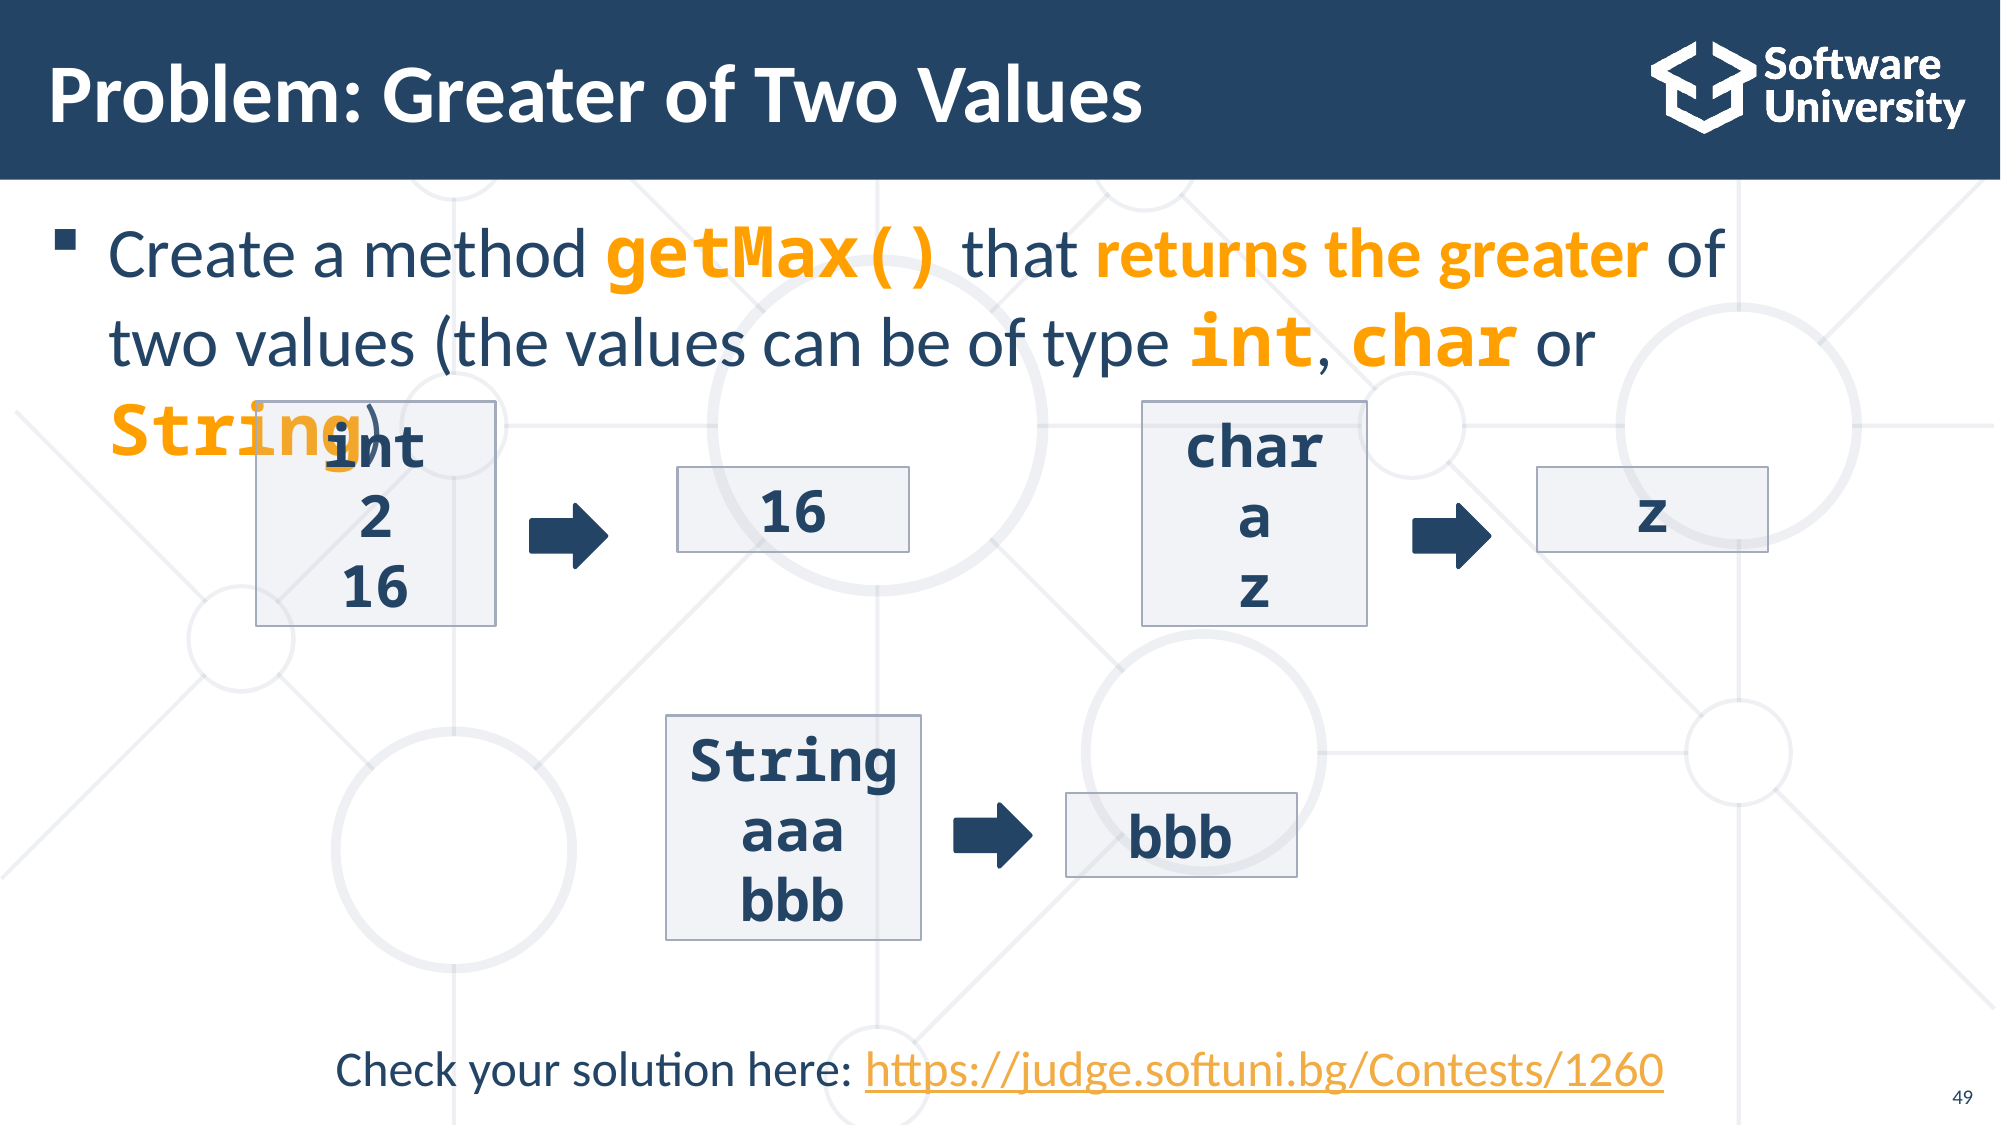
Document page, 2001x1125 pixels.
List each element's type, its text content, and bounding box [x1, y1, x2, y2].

text_box int 2 16 [255, 401, 496, 627]
slide_number 49 [1927, 1067, 1989, 1117]
text_box 16 [677, 466, 910, 552]
text_box [1412, 502, 1492, 570]
text_box String aaa bbb [665, 715, 921, 941]
picture [1651, 41, 1966, 134]
title Problem: Greater of Two Values [31, 16, 1625, 162]
list Create a method getMax() that returns the greater of two values (the values can be of type int, char or String) [31, 196, 1863, 1050]
text_box [953, 802, 1033, 869]
text_box bbb [1065, 792, 1298, 878]
text_box [529, 502, 609, 570]
text_box char a z [1142, 401, 1368, 627]
text_box Check your solution here: https://judge.softuni.bg/Contests/1260 [102, 1029, 1898, 1105]
text_box z [1536, 466, 1769, 552]
